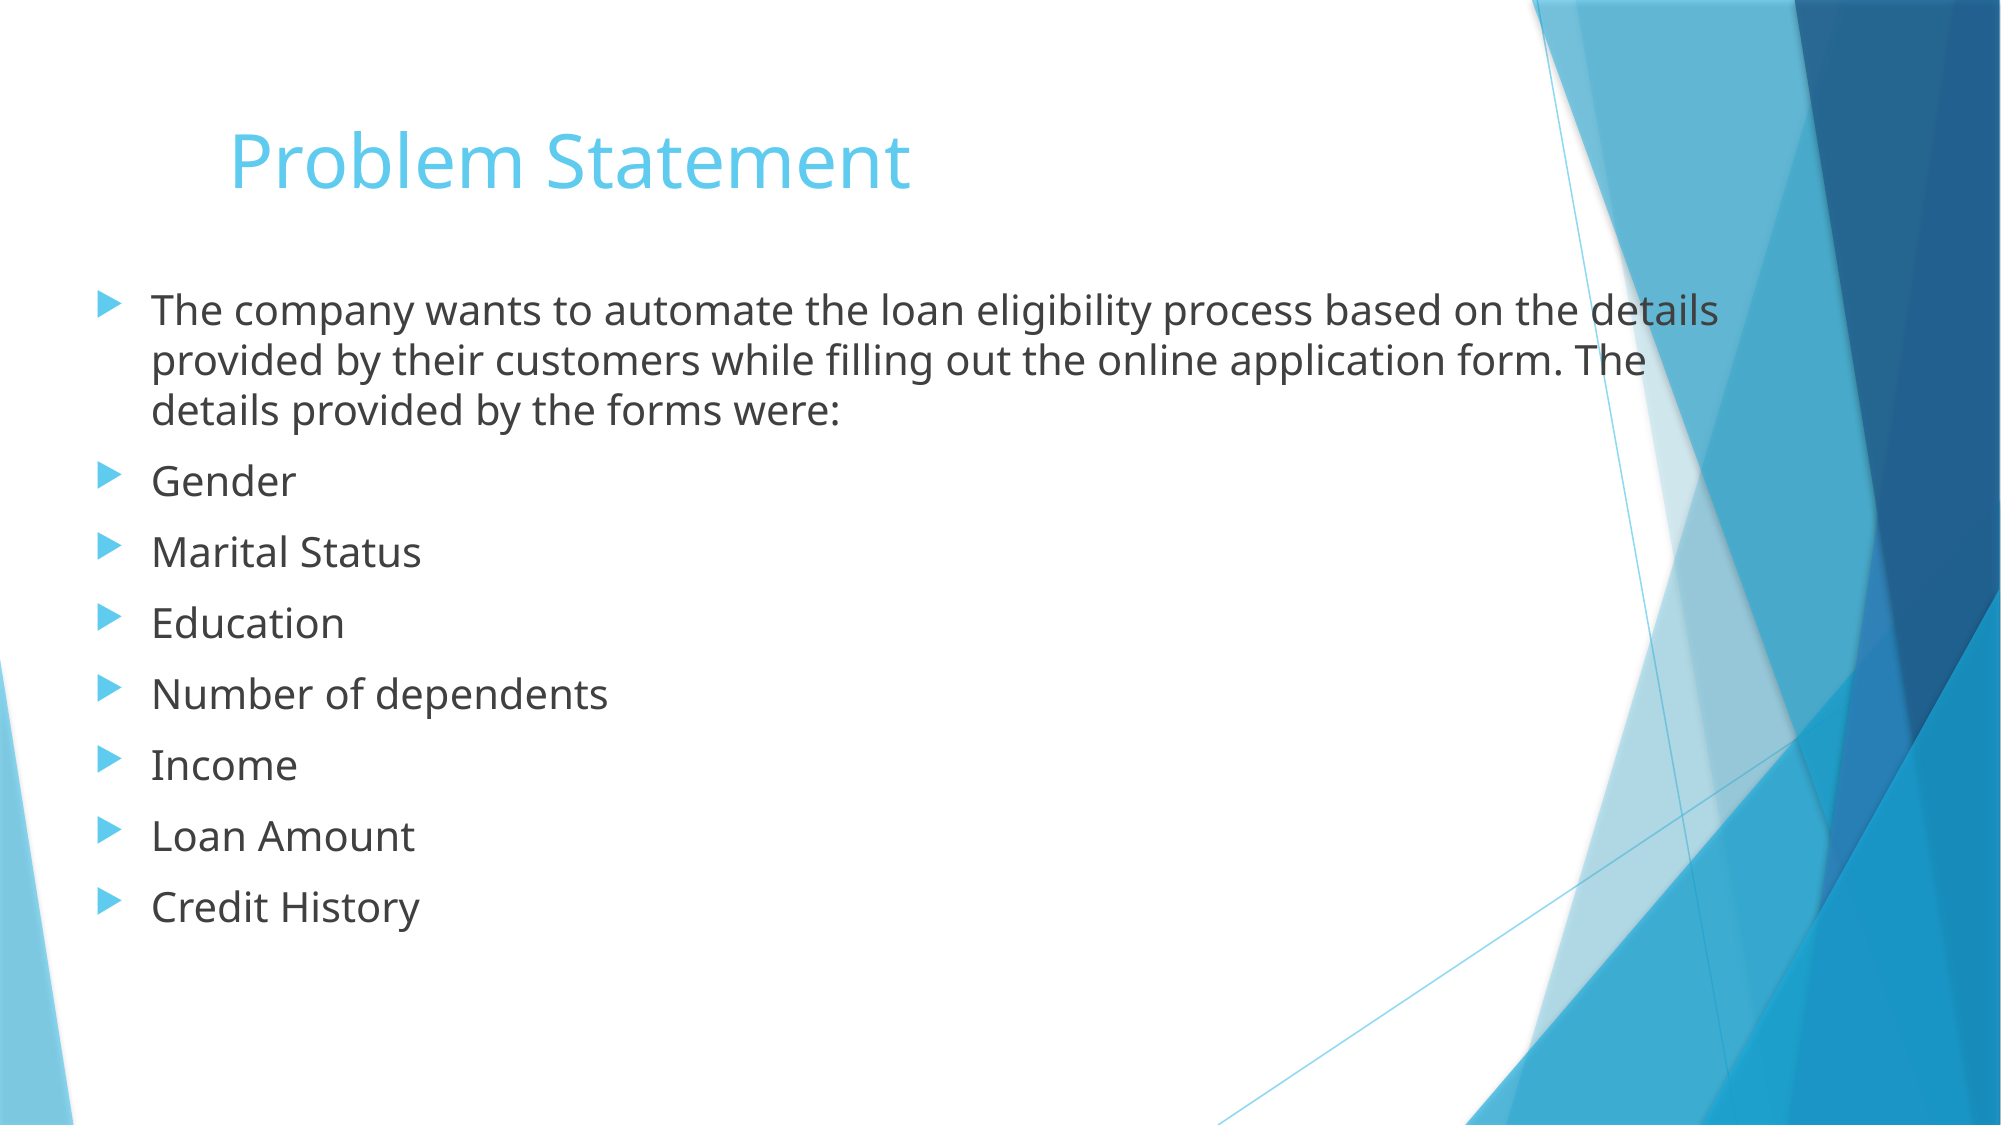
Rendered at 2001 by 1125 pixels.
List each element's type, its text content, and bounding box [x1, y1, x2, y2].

title Problem Statement [213, 106, 1624, 258]
list The company wants to automate the loan eligibility process based on the details provided by their customers while filling out the online application form. The details provided by the forms were: Gender Marital Status Education Number of dependents Income Loan Amount Credit History [79, 276, 1758, 1100]
